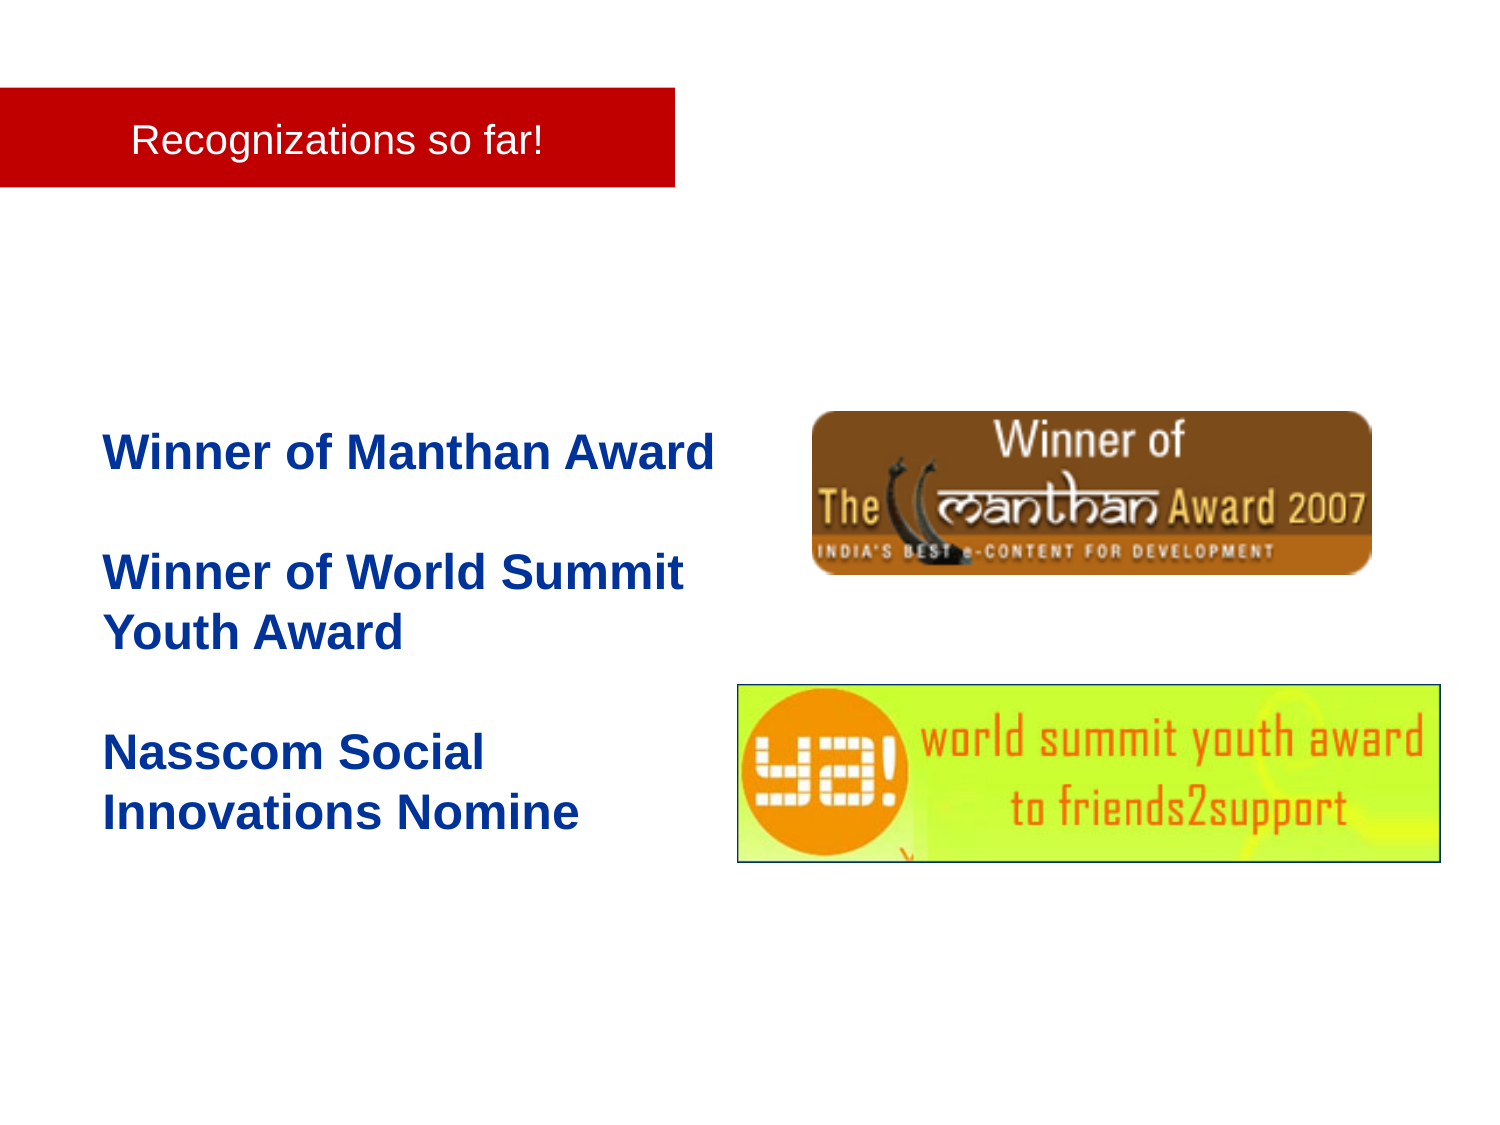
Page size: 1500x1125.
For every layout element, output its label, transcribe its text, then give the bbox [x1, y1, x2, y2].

picture [737, 684, 1441, 863]
picture [812, 411, 1372, 576]
text_box Winner of Manthan Award Winner of World Summit Youth Award Nasscom Social Innovations Nomine [87, 412, 738, 848]
text_box Recognizations so far! [0, 85, 677, 190]
